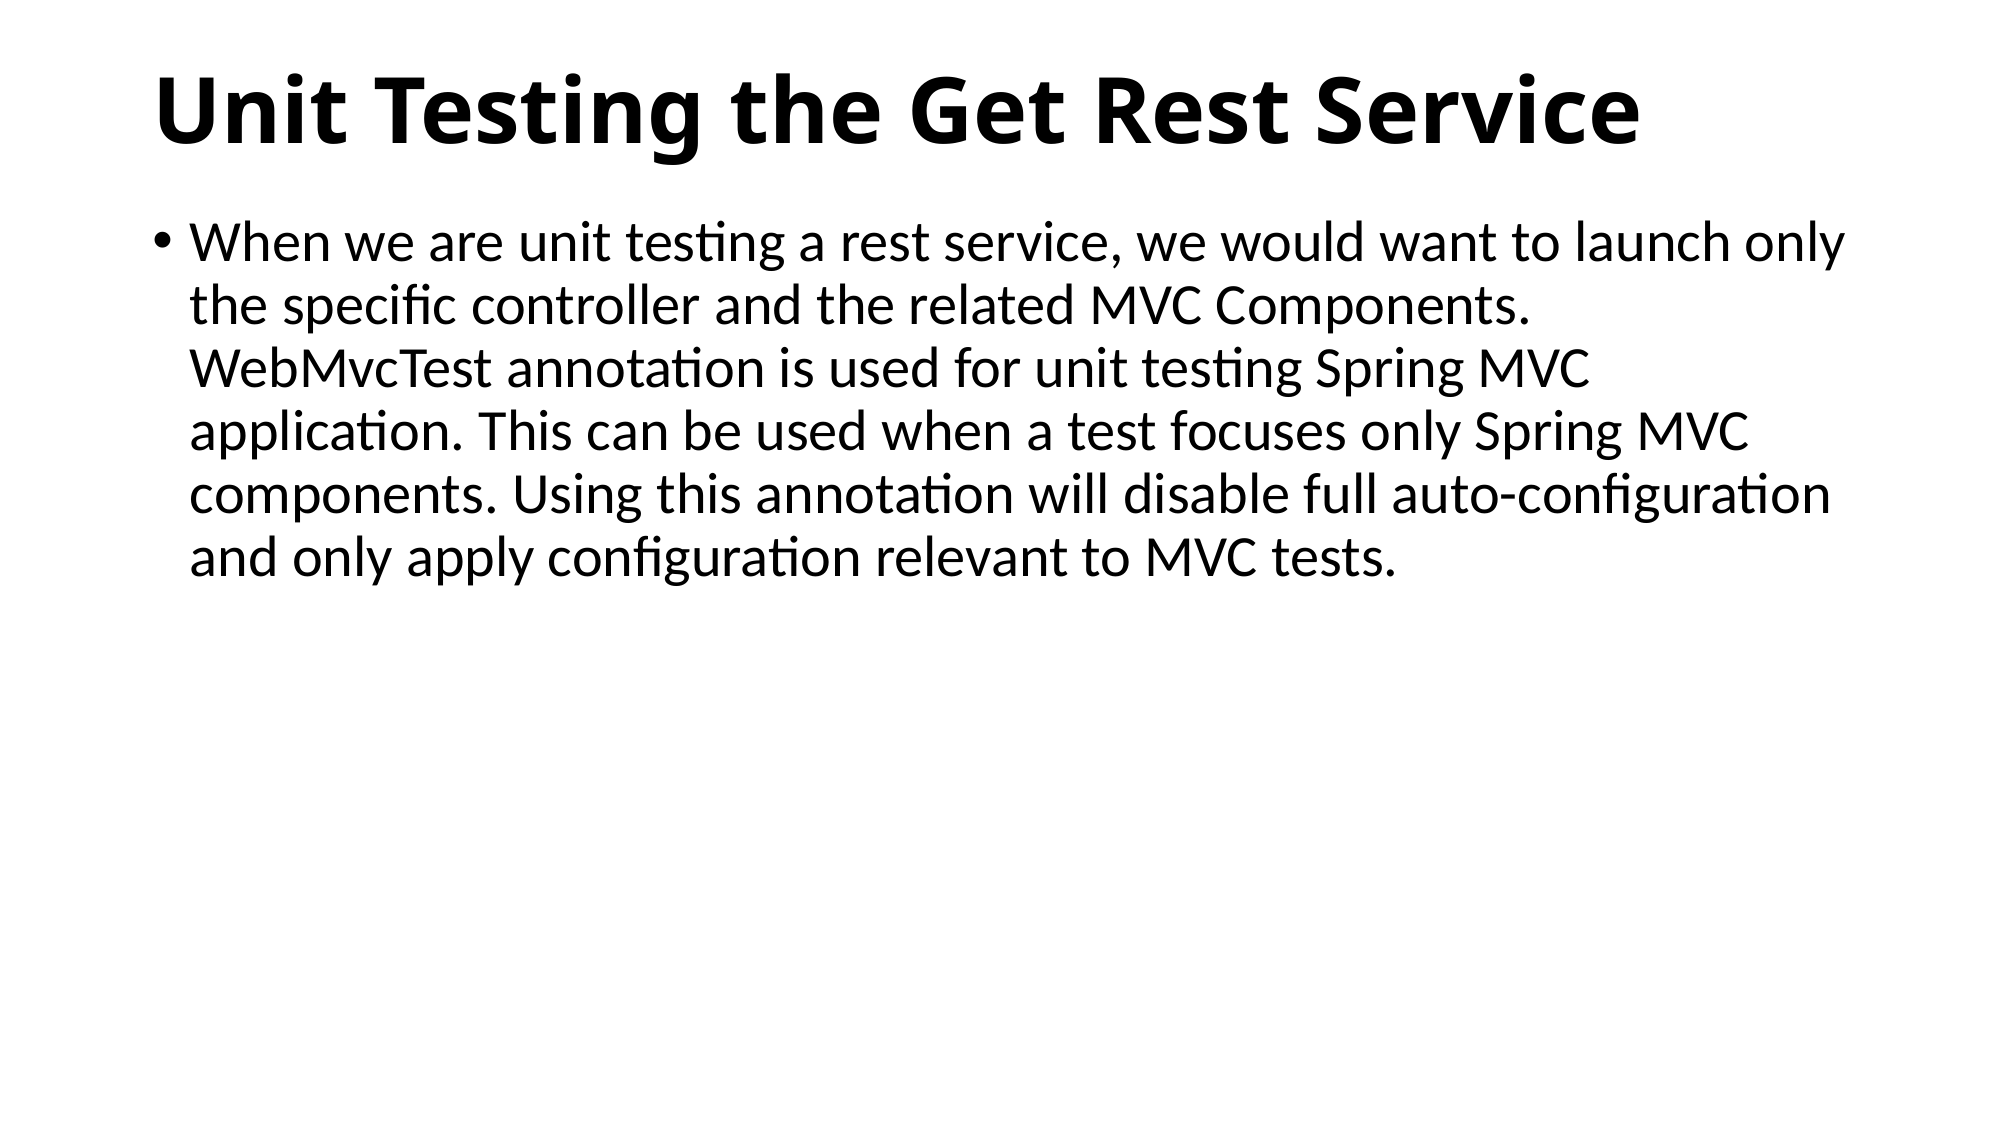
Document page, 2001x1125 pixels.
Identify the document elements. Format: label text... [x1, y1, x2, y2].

title Unit Testing the Get Rest Service [137, 59, 1863, 204]
list When we are unit testing a rest service, we would want to launch only the specific controller and the related MVC Components. WebMvcTest annotation is used for unit testing Spring MVC application. This can be used when a test focuses only Spring MVC components. Using this annotation will disable full auto-configuration and only apply configuration relevant to MVC tests. [137, 204, 1863, 1014]
